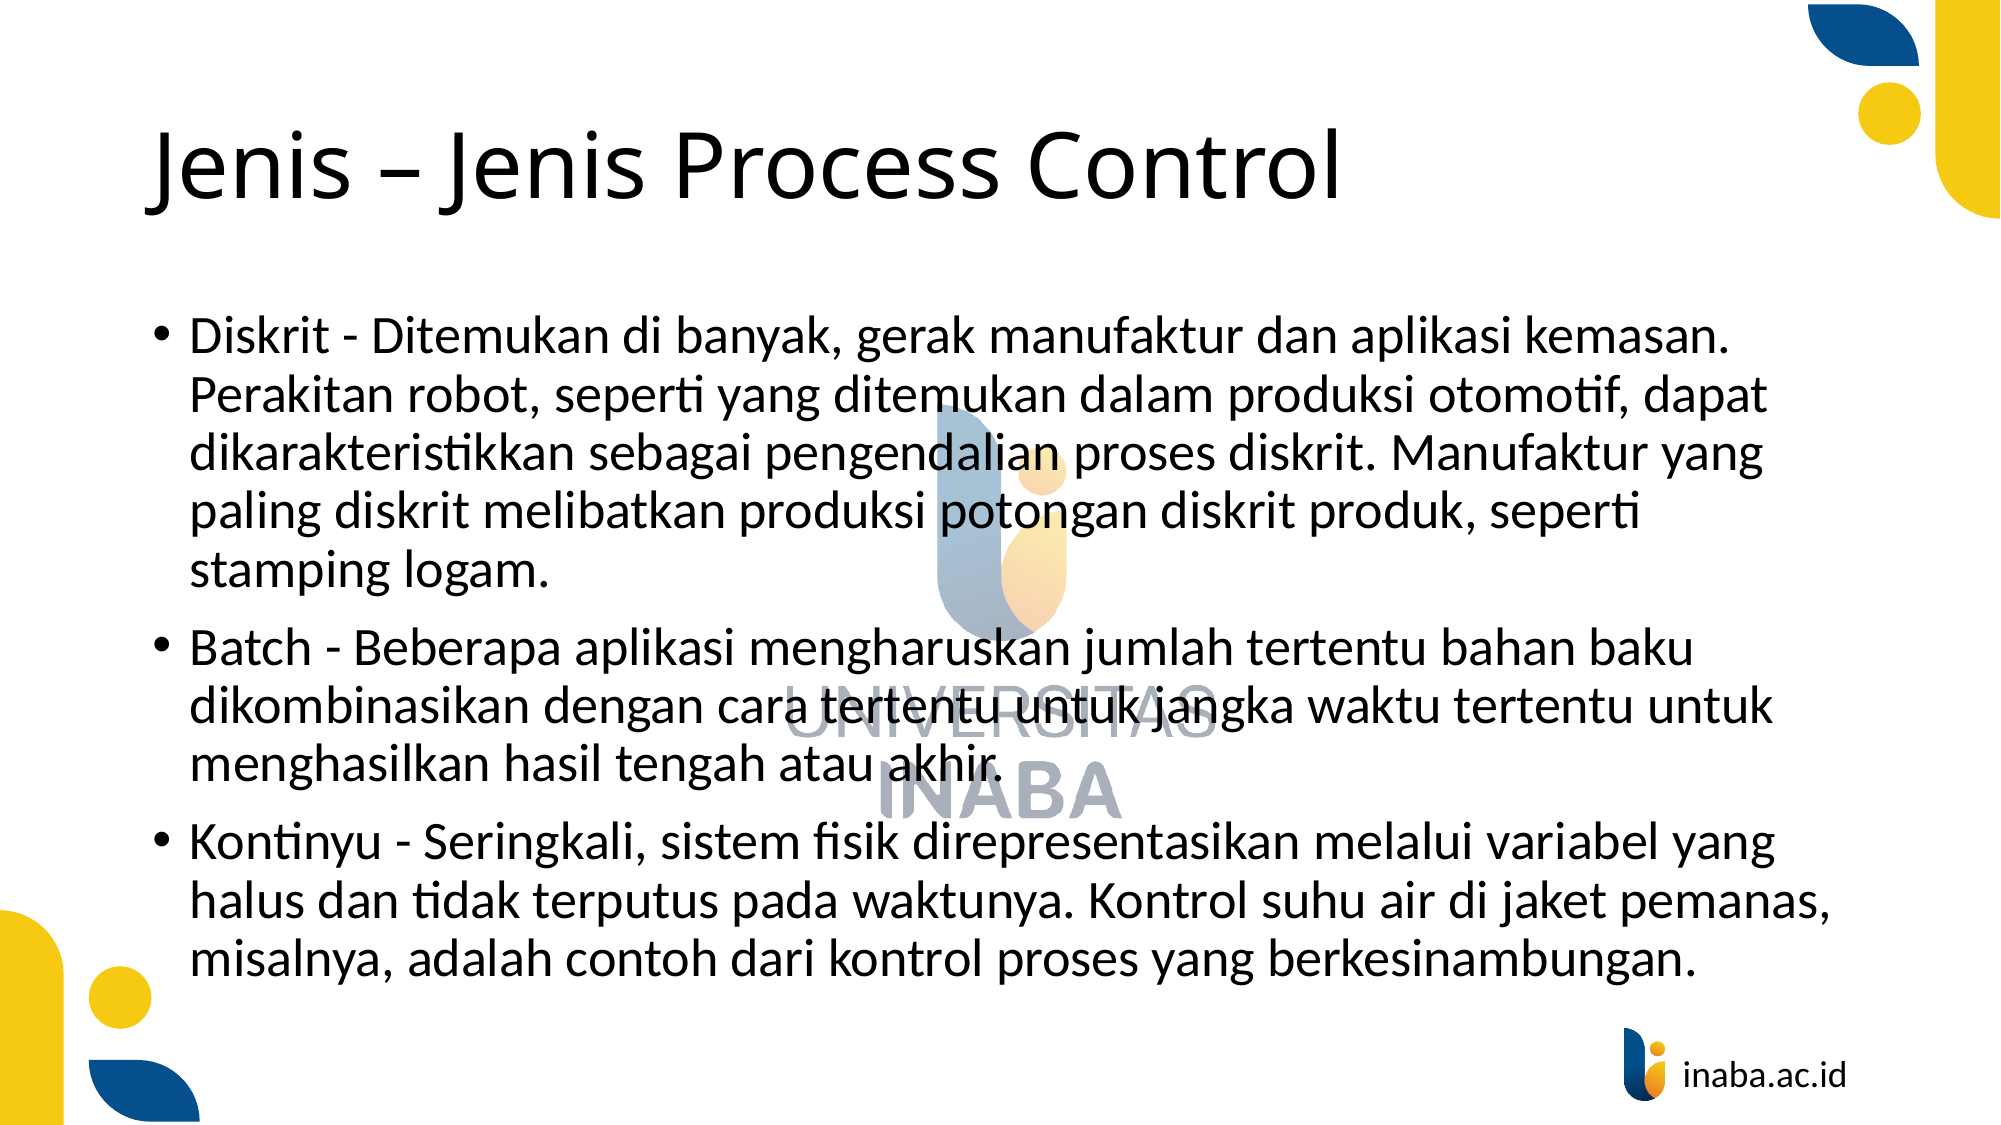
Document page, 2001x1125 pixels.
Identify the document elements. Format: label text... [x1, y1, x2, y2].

picture [1624, 1028, 1665, 1101]
list Diskrit - Ditemukan di banyak, gerak manufaktur dan aplikasi kemasan. Perakitan robot, seperti yang ditemukan dalam produksi otomotif, dapat dikarakteristikkan sebagai pengendalian proses diskrit. Manufaktur yang paling diskrit melibatkan produksi potongan diskrit produk, seperti stamping logam. Batch - Beberapa aplikasi mengharuskan jumlah tertentu bahan baku dikombinasikan dengan cara tertentu untuk jangka waktu tertentu untuk menghasilkan hasil tengah atau akhir. Kontinyu - Seringkali, sistem fisik direpresentasikan melalui variabel yang halus dan tidak terputus pada waktunya. Kontrol suhu air di jaket pemanas, misalnya, adalah contoh dari kontrol proses yang berkesinambungan. [137, 299, 1863, 1014]
title Jenis – Jenis Process Control [137, 59, 1863, 278]
